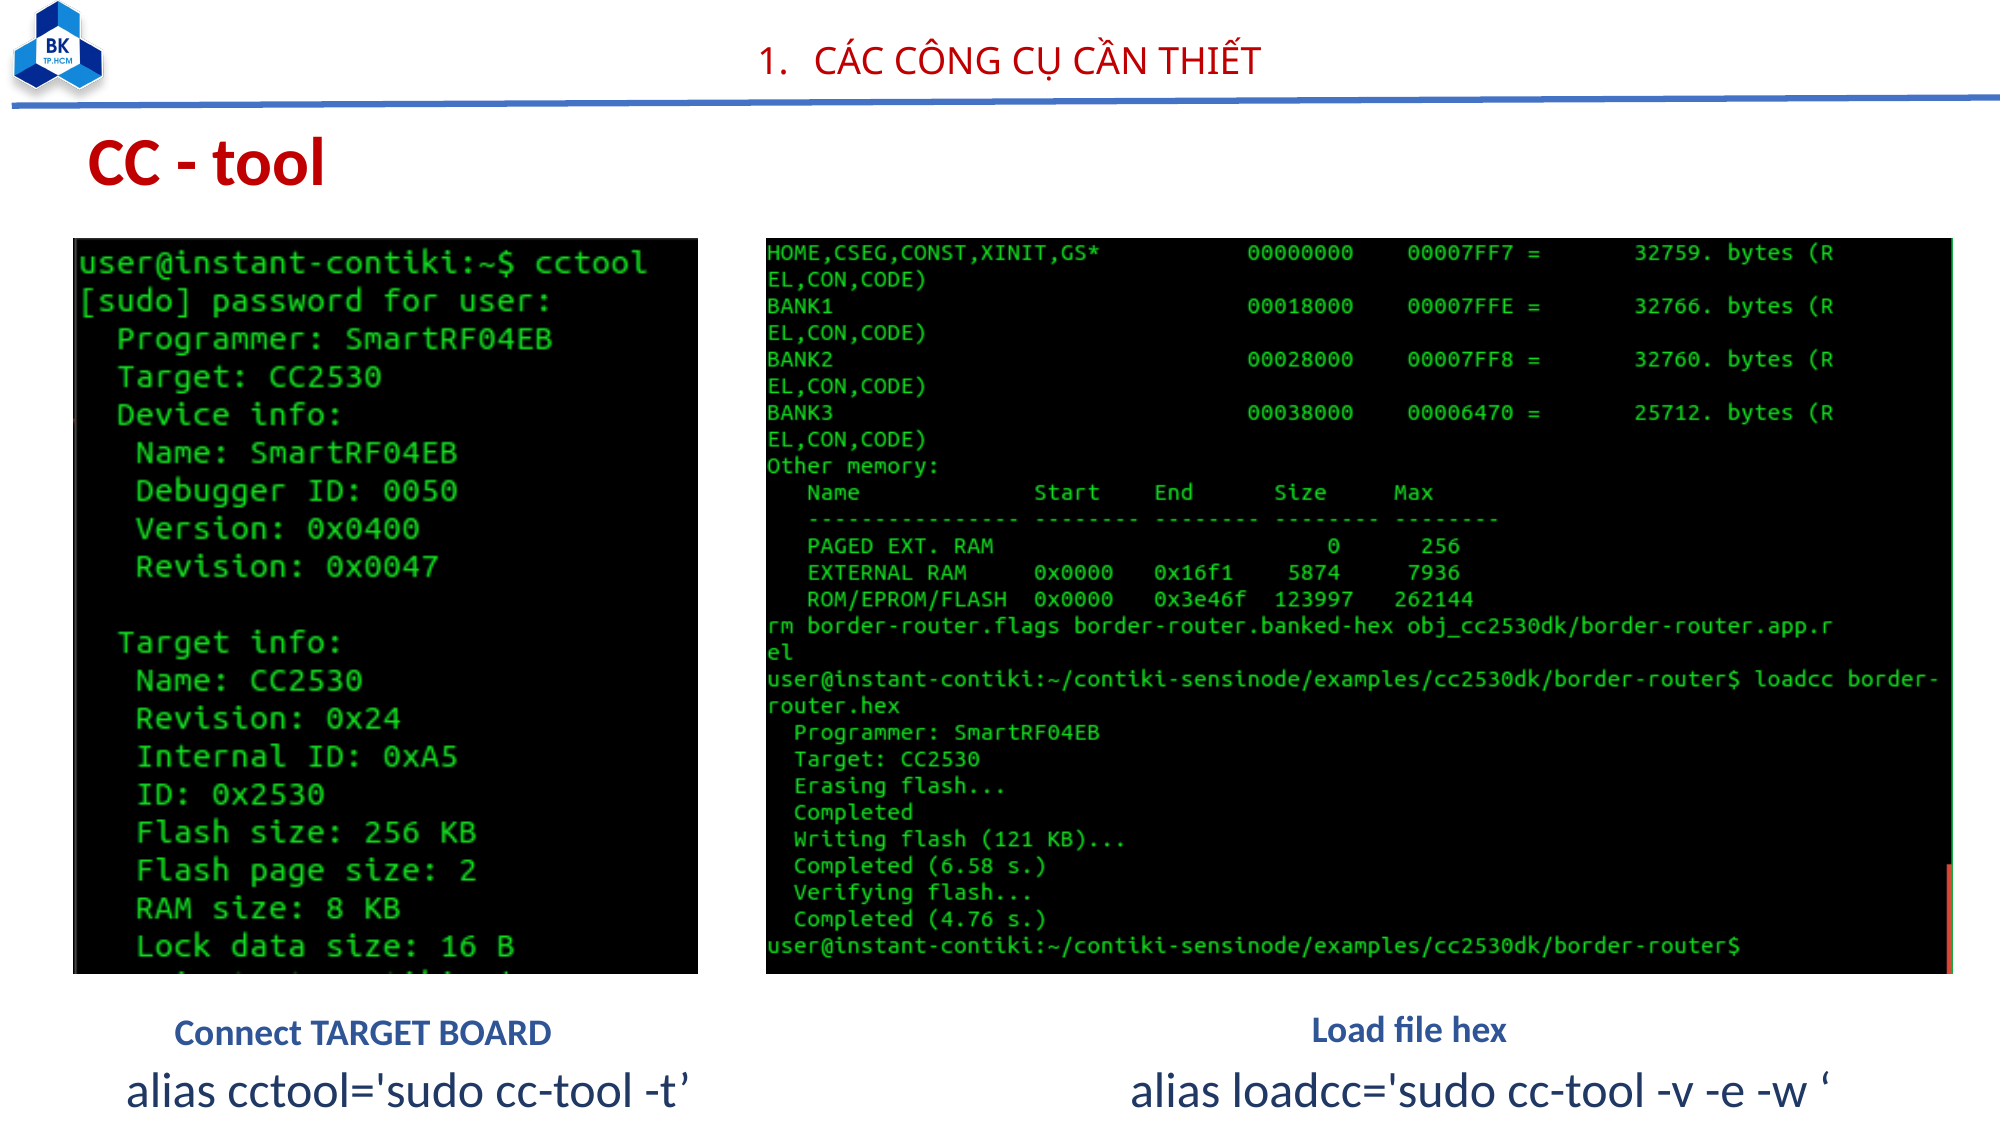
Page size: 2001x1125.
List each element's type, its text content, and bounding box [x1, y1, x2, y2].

text_box CC - tool [73, 109, 368, 207]
text_box alias cctool='sudo cc-tool -t’ alias loadcc='sudo cc-tool -v -e -w ‘ [111, 1049, 1847, 1125]
picture [766, 238, 1953, 974]
text_box CÁC CÔNG CỤ CẦN THIẾT [742, 7, 1508, 90]
text_box Connect TARGET BOARD [159, 1000, 568, 1049]
picture [12, 0, 104, 90]
text_box Load file hex [1297, 997, 1523, 1049]
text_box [11, 97, 2000, 106]
picture [73, 238, 698, 974]
